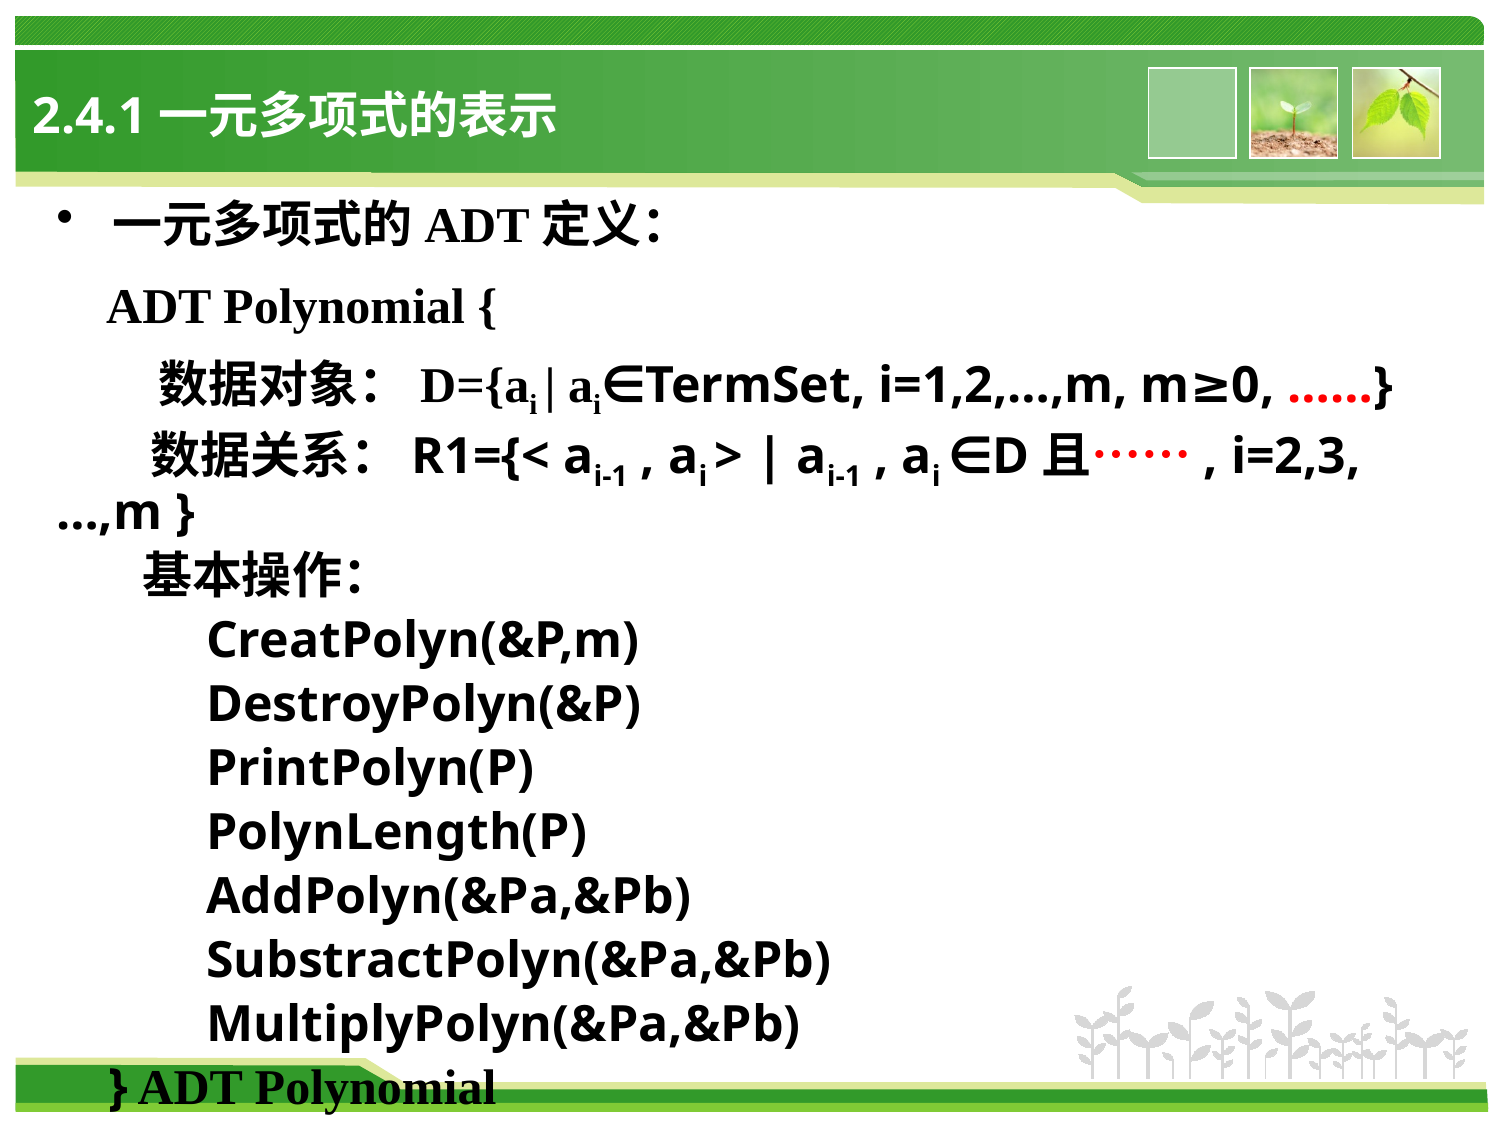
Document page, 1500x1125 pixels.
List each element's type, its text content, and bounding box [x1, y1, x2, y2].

picture [1251, 69, 1337, 157]
text_box [447, 1082, 454, 1089]
text_box [471, 1082, 479, 1089]
text_box [405, 1082, 440, 1089]
title 2.4.1一元多项式的表示 [17, 42, 1081, 186]
list 一元多项式的ADT定义： ADT Polynomial { 数据对象：D={ai | ai∈TermSet, i=1,2,…,m, m≥0, ……} 数据关系：R1={< ai-1 , ai > | ai-1 , ai ∈D且……, i=2,3,…,m } 基本操作： CreatPolyn(&P,m) DestroyPolyn(&P) PrintPolyn(P) PolynLength(P) AddPolyn(&Pa,&Pb) SubstractPolyn(&Pa,&Pb) MultiplyPolyn(&Pa,&Pb) } ADT Polynomial [40, 184, 1465, 980]
picture [1353, 69, 1439, 157]
text_box [486, 1082, 492, 1089]
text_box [111, 1102, 120, 1112]
